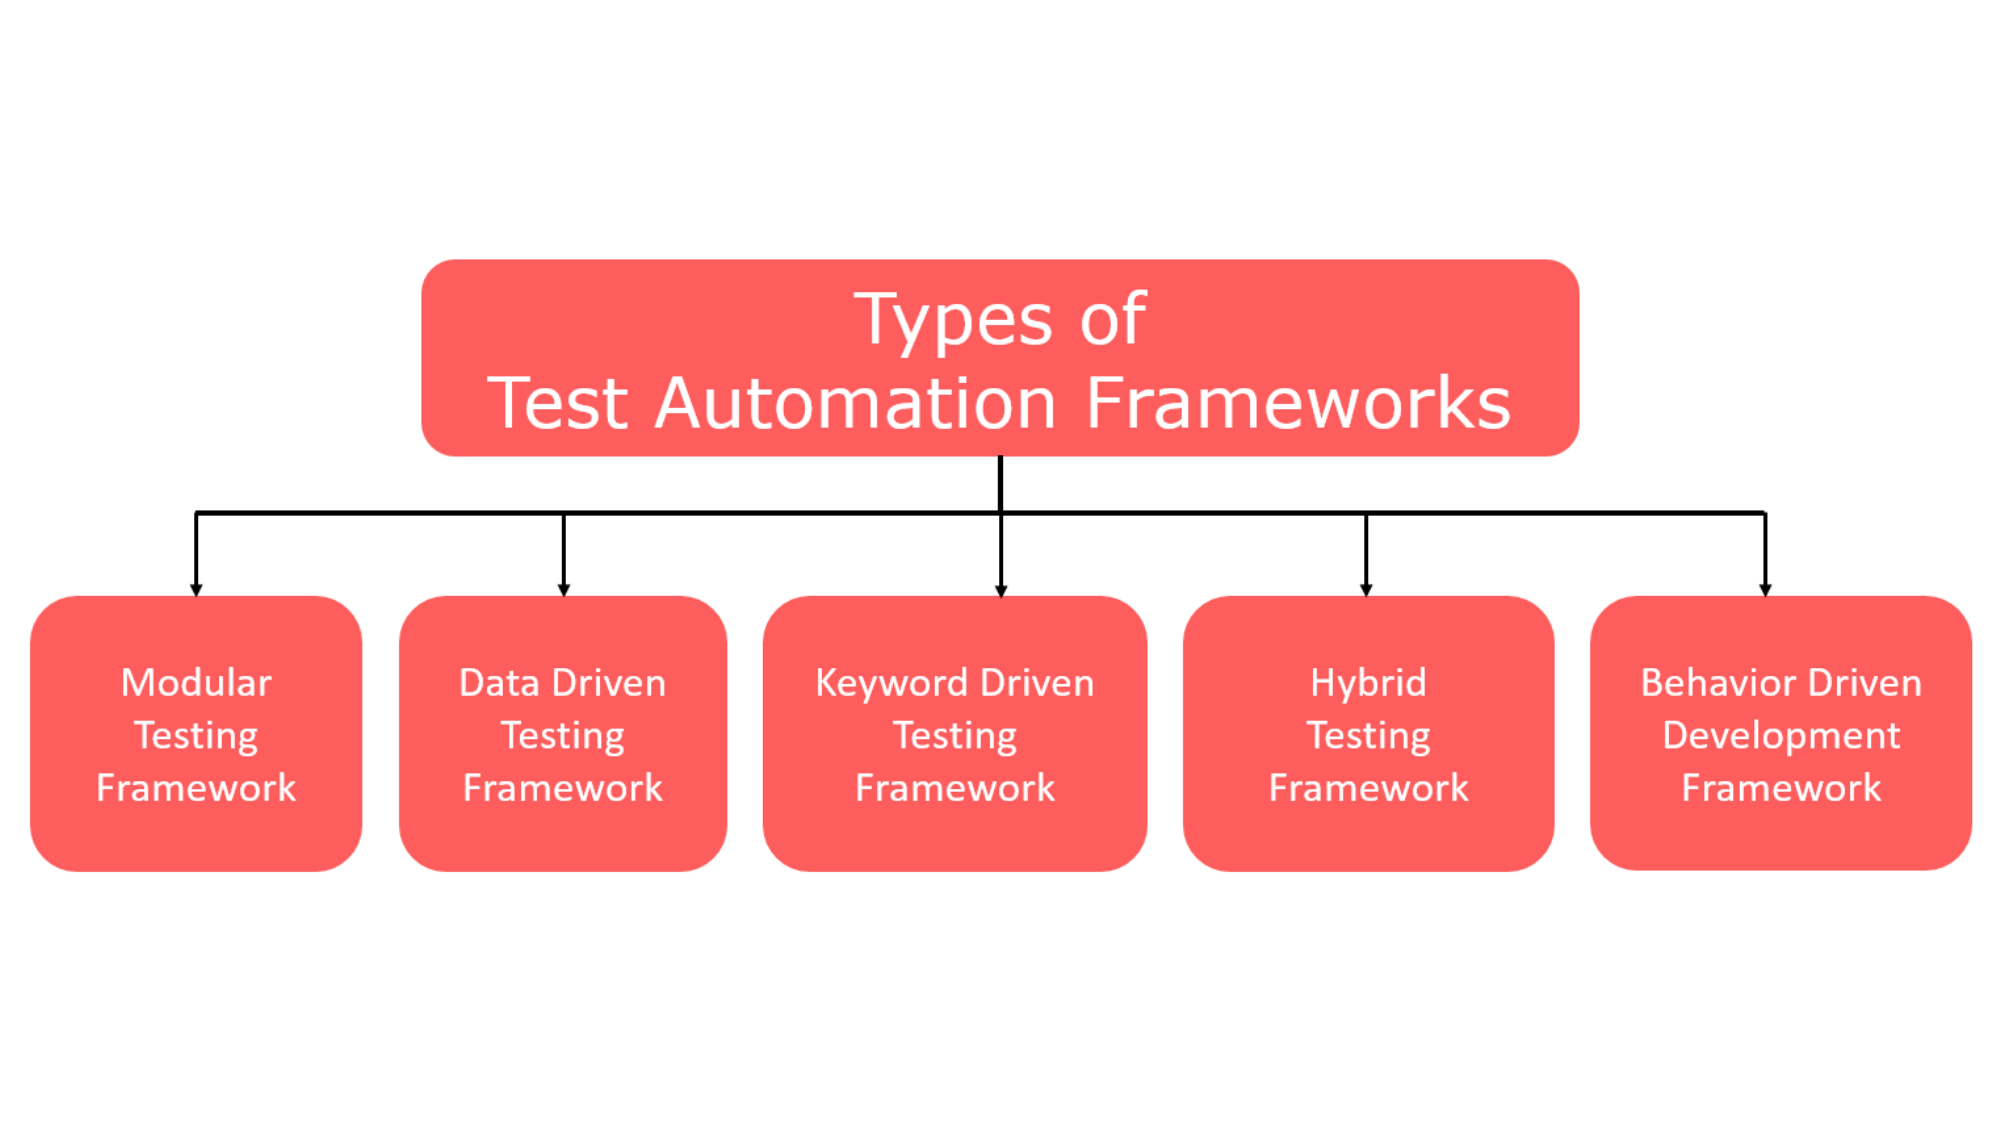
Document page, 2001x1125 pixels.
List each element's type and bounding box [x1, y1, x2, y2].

picture [0, 224, 2000, 901]
